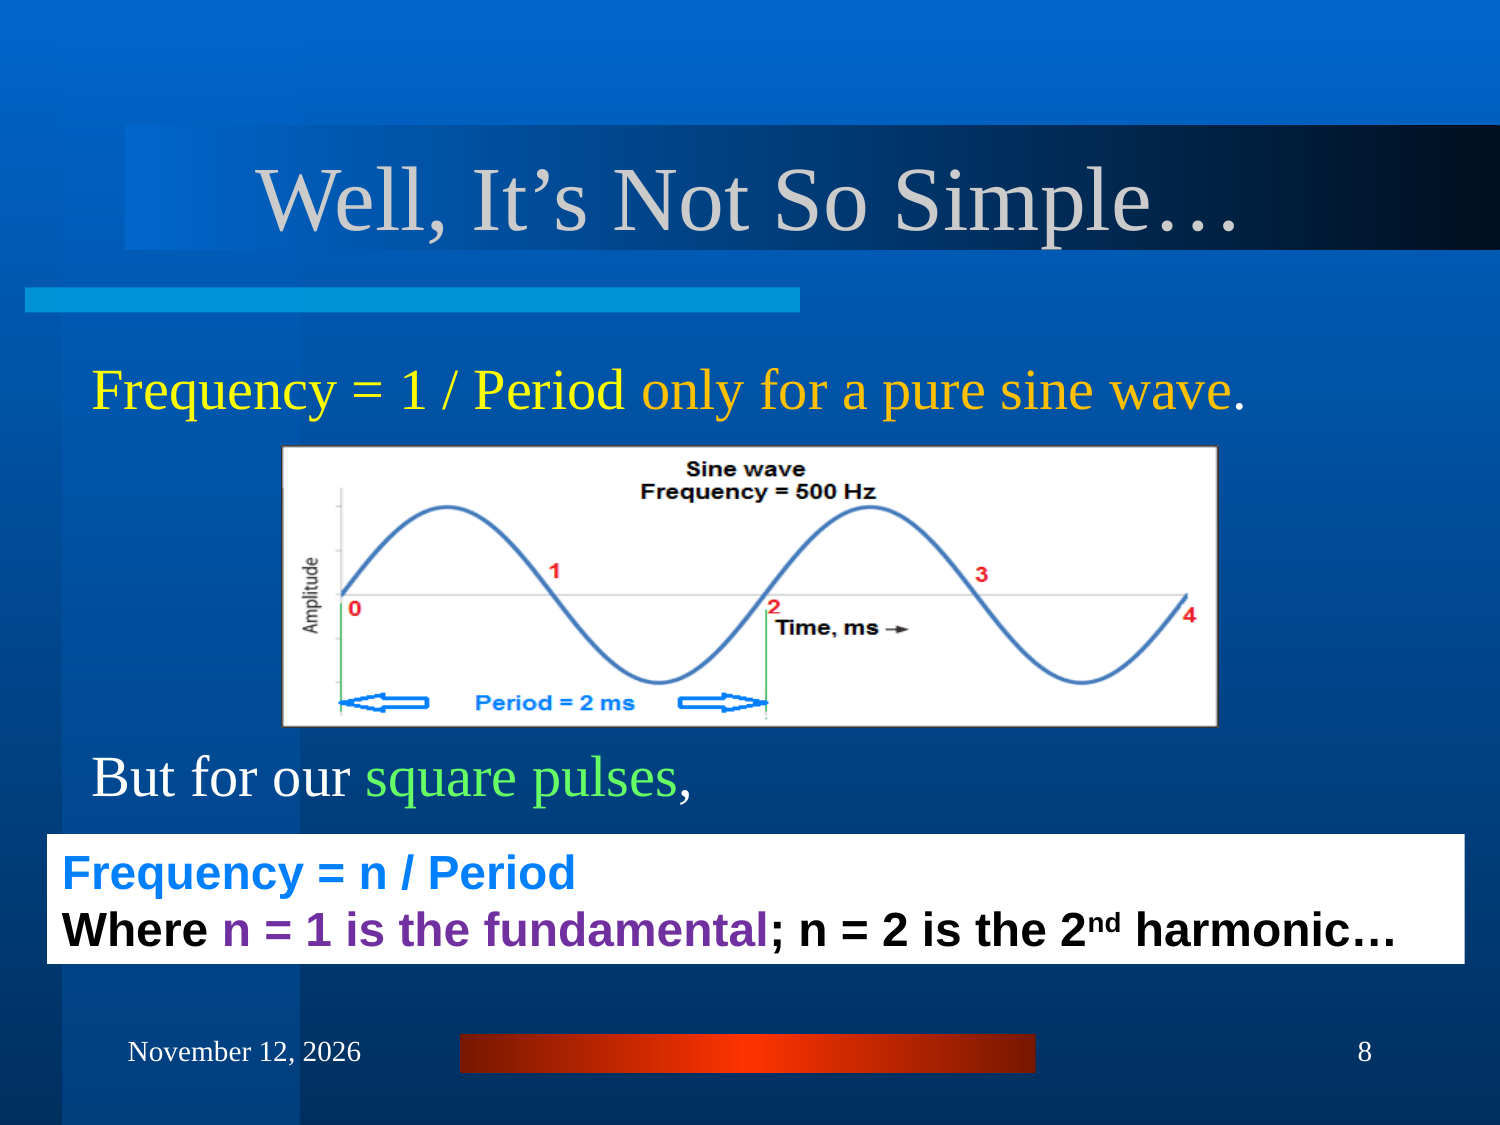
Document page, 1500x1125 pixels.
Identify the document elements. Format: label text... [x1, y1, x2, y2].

text_box But for our square pulses, [76, 730, 1406, 816]
title Well, It’s Not So Simple… [112, 99, 1388, 288]
text_box Frequency = 1 / Period only for a pure sine wave. [76, 343, 1406, 429]
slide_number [112, 1012, 426, 1088]
slide_number 8 [1074, 1012, 1388, 1088]
text_box Frequency = n / Period Where n = 1 is the fundamental; n = 2 is the 2nd harmonic… [47, 834, 1465, 964]
picture [281, 445, 1219, 729]
